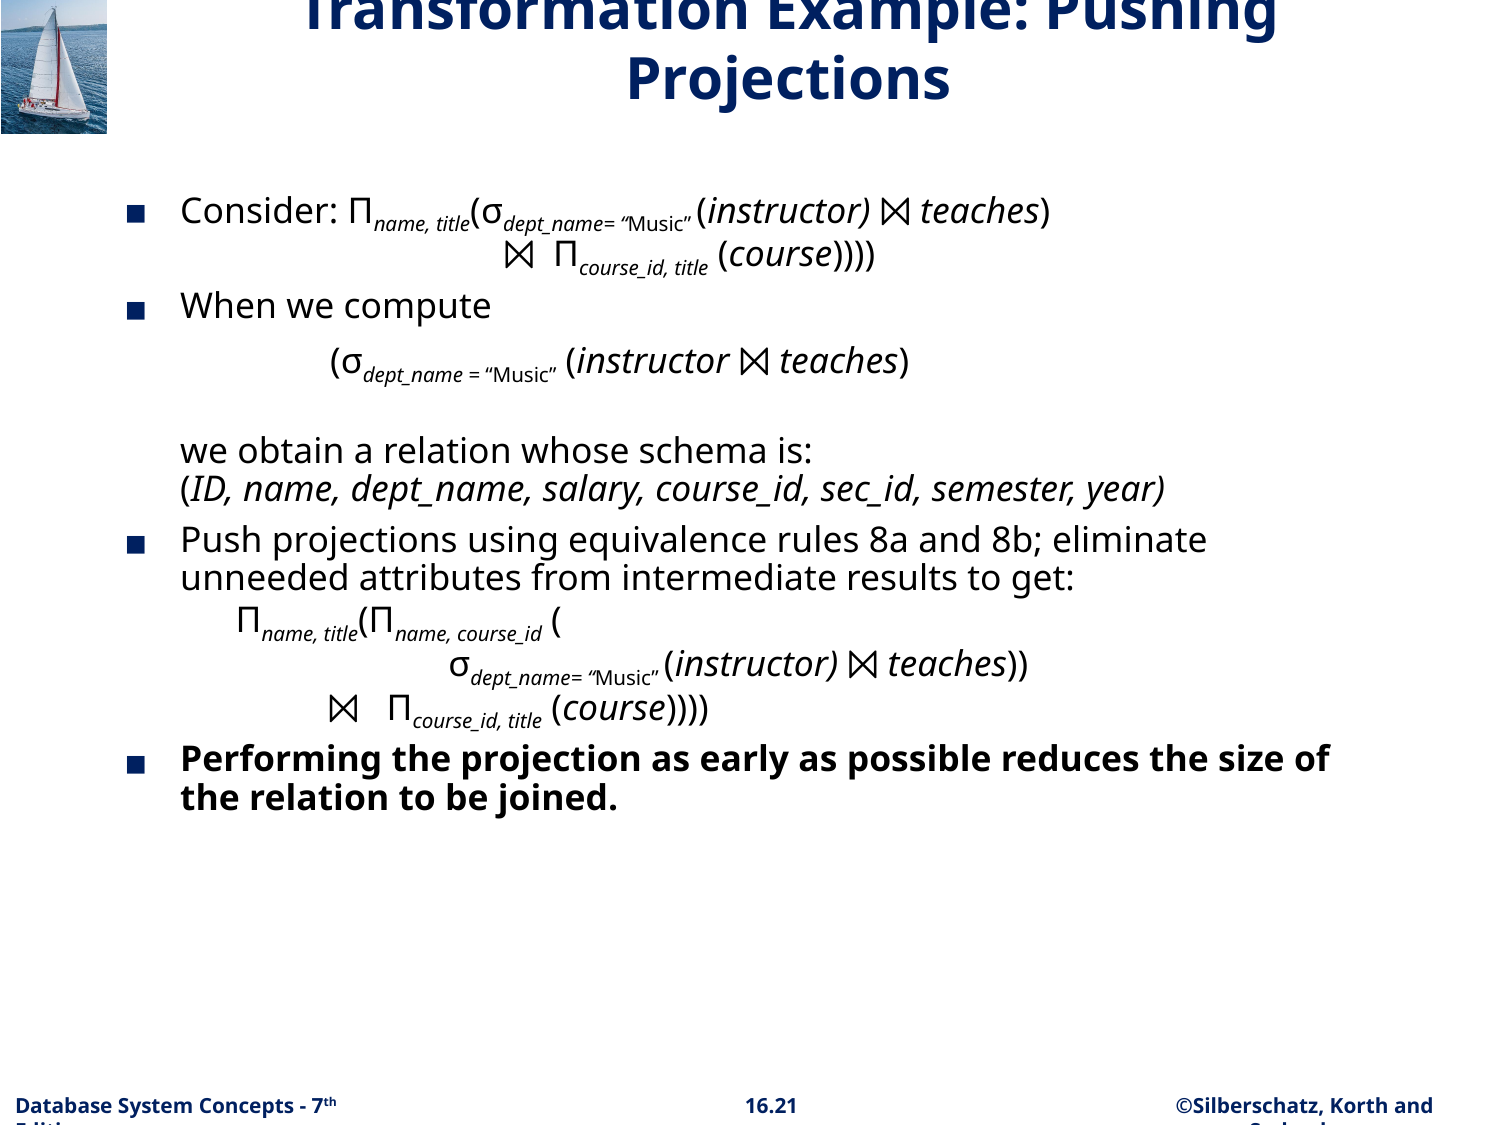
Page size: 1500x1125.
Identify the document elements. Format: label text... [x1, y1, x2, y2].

title Transformation Example: Pushing Projections [126, 19, 1451, 120]
list Consider: Πname, title(σdept_name= “Music” (instructor) ⨝ teaches) ⨝ Πcourse_id, title (course)))) When we compute (σdept_name = “Music” (instructor ⨝ teaches) we obtain a relation whose schema is: (ID, name, dept_name, salary, course_id, sec_id, semester, year) Push projections using equivalence rules 8a and 8b; eliminate unneeded attributes from intermediate results to get: Πname, title(Πname, course_id ( σdept_name= “Music” (instructor) ⨝ teaches)) ⨝ Πcourse_id, title (course)))) Performing the projection as early as possible reduces the size of the relation to be joined. [108, 180, 1388, 1062]
picture [1, 0, 107, 134]
